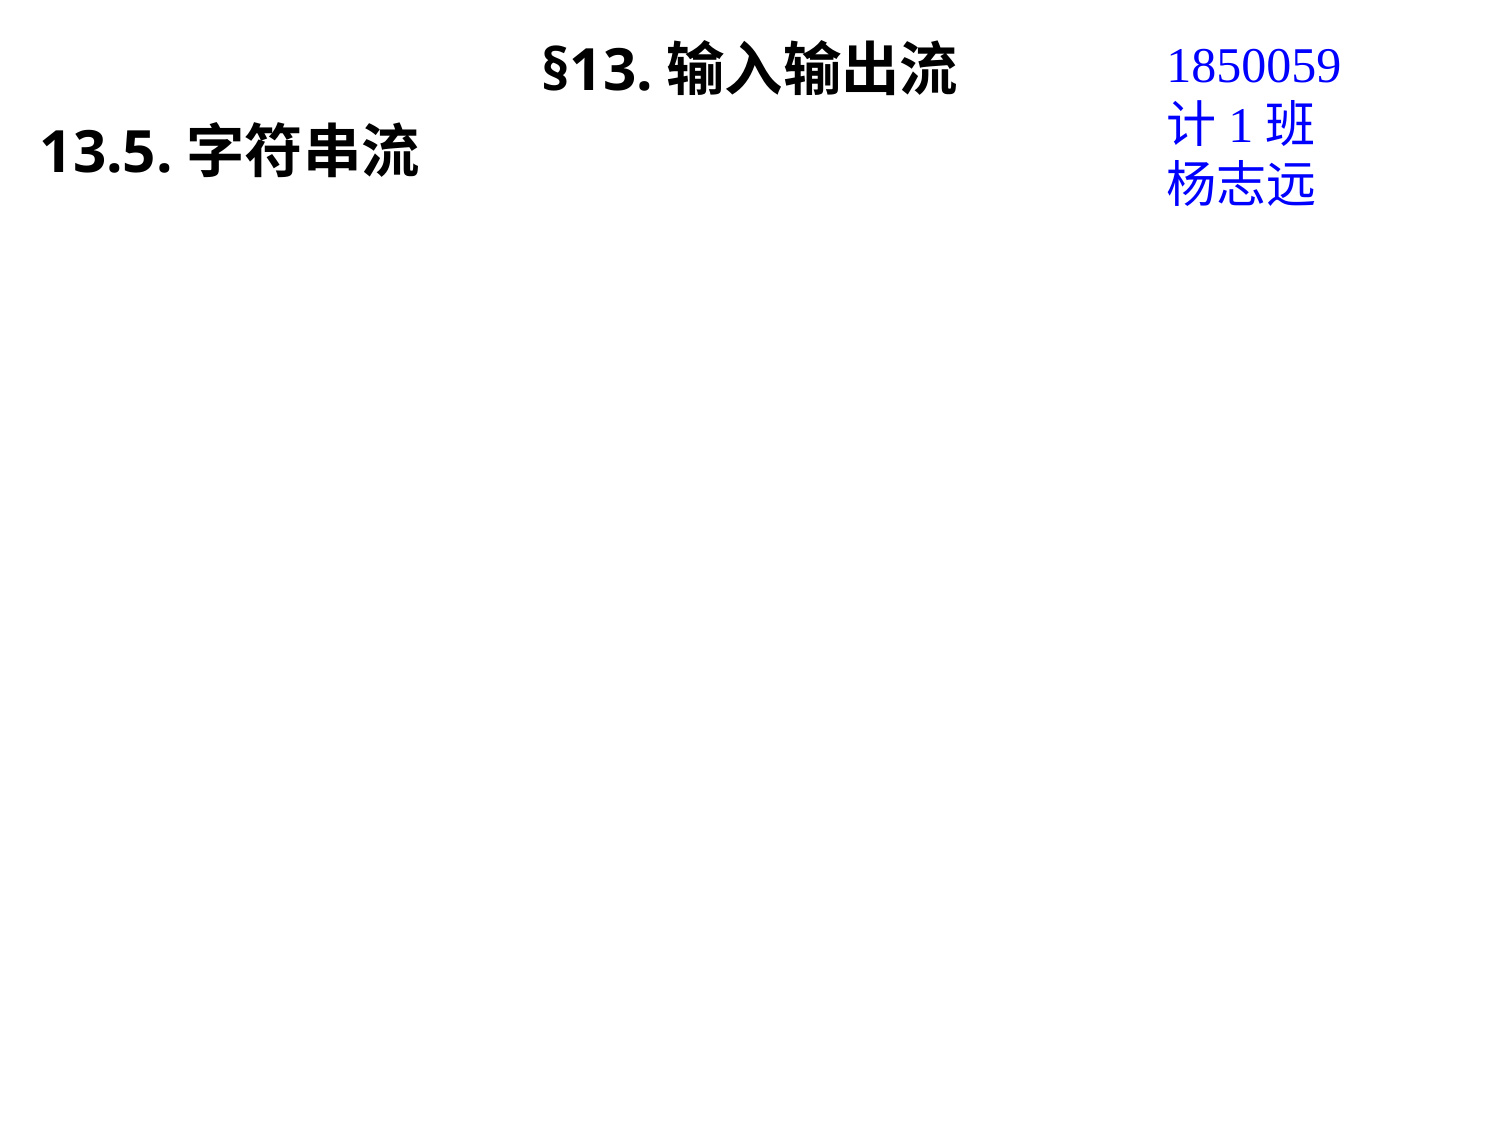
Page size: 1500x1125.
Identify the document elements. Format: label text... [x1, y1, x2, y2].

text_box 1850059 计1班 杨志远 [1151, 24, 1475, 220]
subtitle §13.输入输出流 13.5.字符串流 [24, 24, 1475, 1100]
